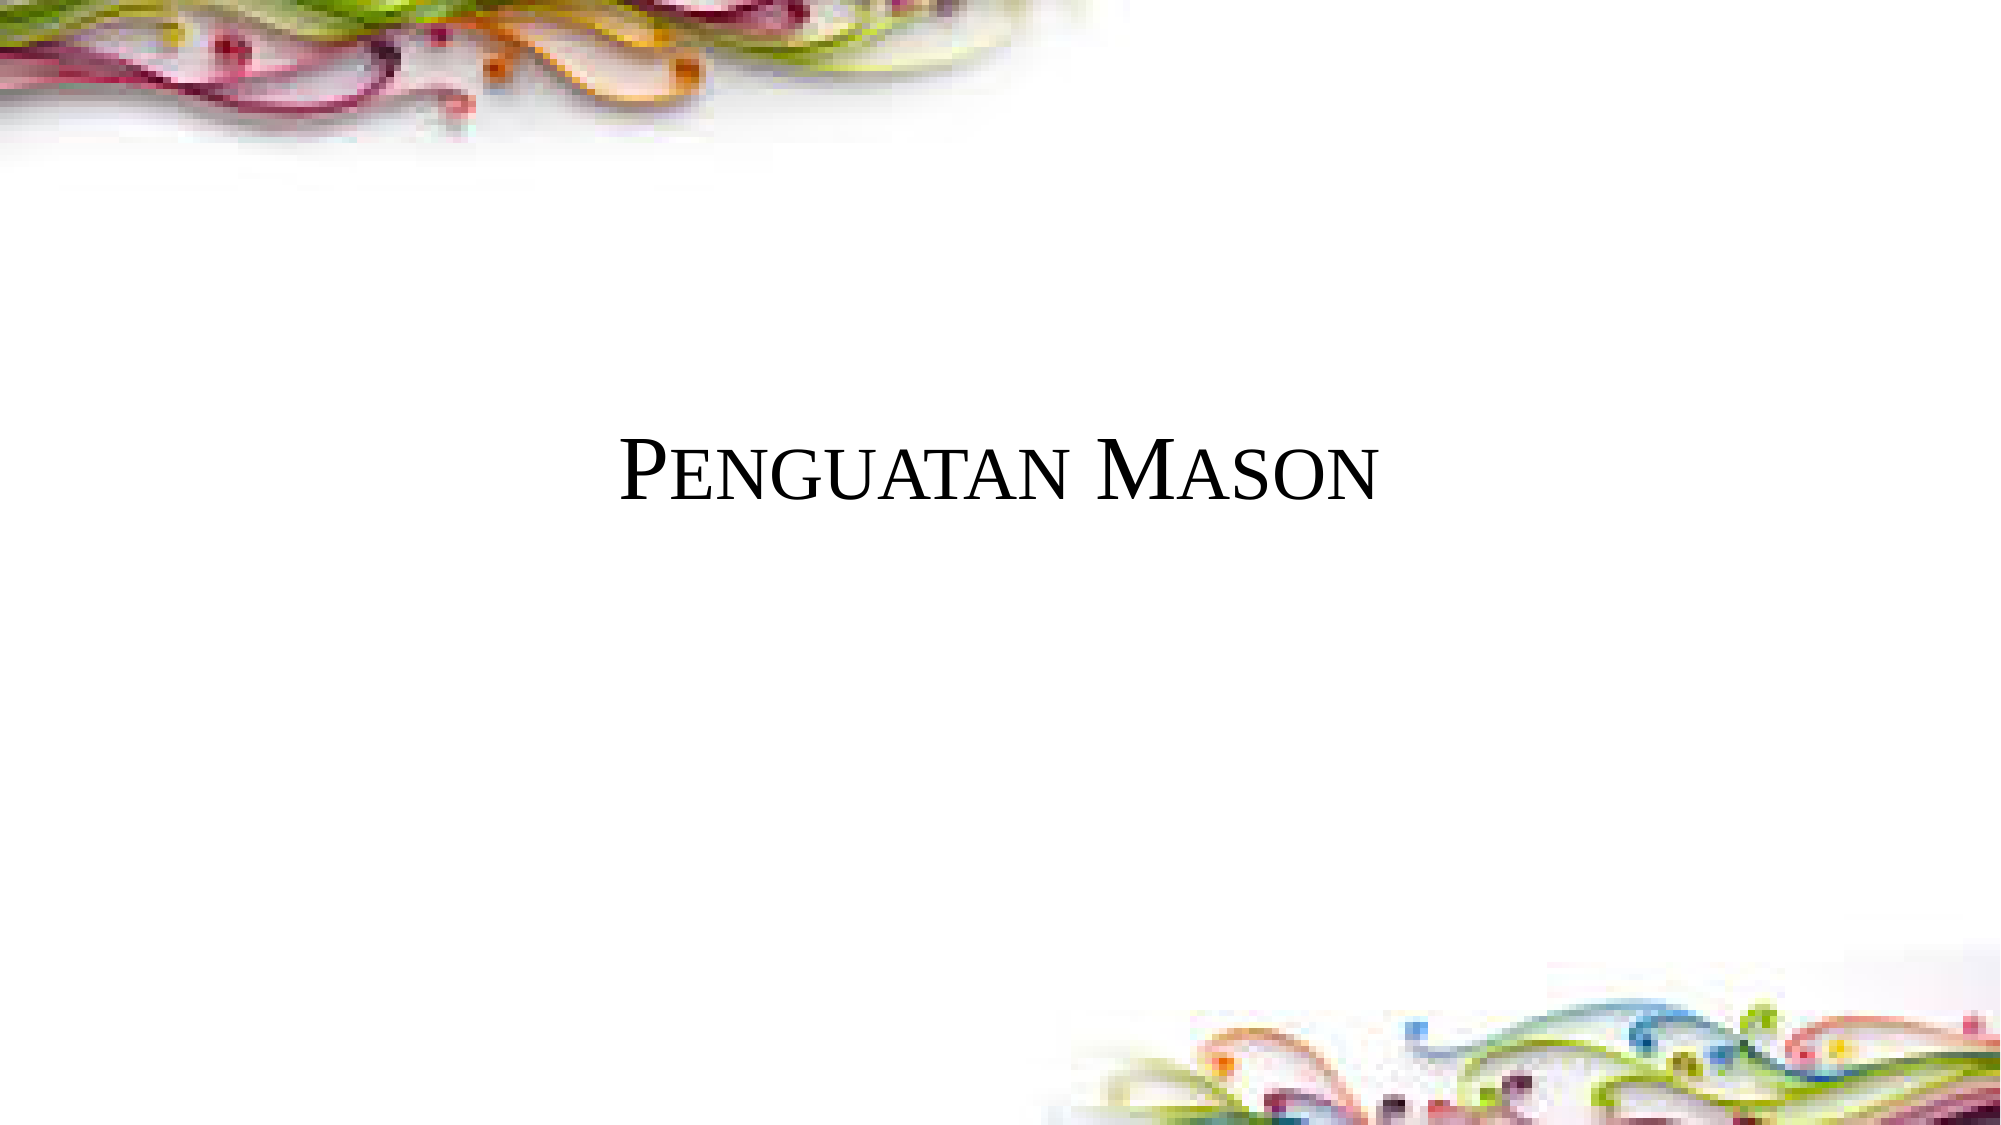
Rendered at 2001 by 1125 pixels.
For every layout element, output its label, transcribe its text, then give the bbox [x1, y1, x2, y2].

picture [0, 0, 2001, 1125]
title PENGUATAN MASON [362, 349, 1638, 591]
